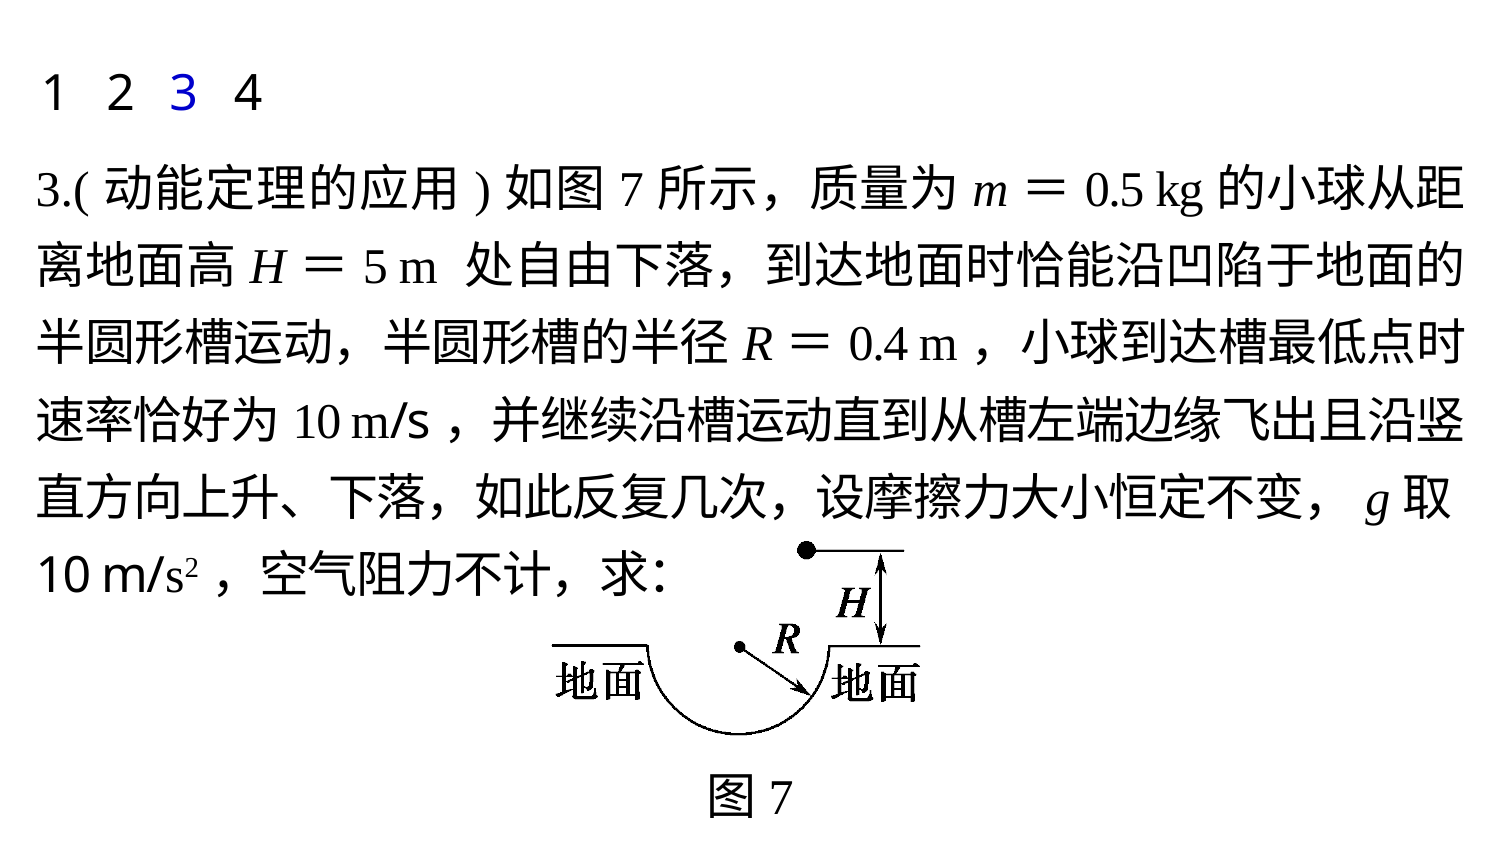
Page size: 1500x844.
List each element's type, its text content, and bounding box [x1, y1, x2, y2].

text_box 3.(动能定理的应用)如图7所示，质量为m＝0.5 kg的小球从距离地面高H＝5 m 处自由下落，到达地面时恰能沿凹陷于地面的半圆形槽运动，半圆形槽的半径R＝0.4 m，小球到达槽最低点时速率恰好为10 m/s，并继续沿槽运动直到从槽左端边缘飞出且沿竖直方向上升、下落，如此反复几次，设摩擦力大小恒定不变，g取10 m/s2，空气阻力不计，求： 图7 [20, 131, 1480, 832]
text_box 2 [89, 54, 146, 127]
picture [545, 538, 926, 741]
text_box 4 [216, 54, 274, 127]
text_box 3 [152, 54, 210, 127]
text_box 1 [23, 54, 81, 127]
